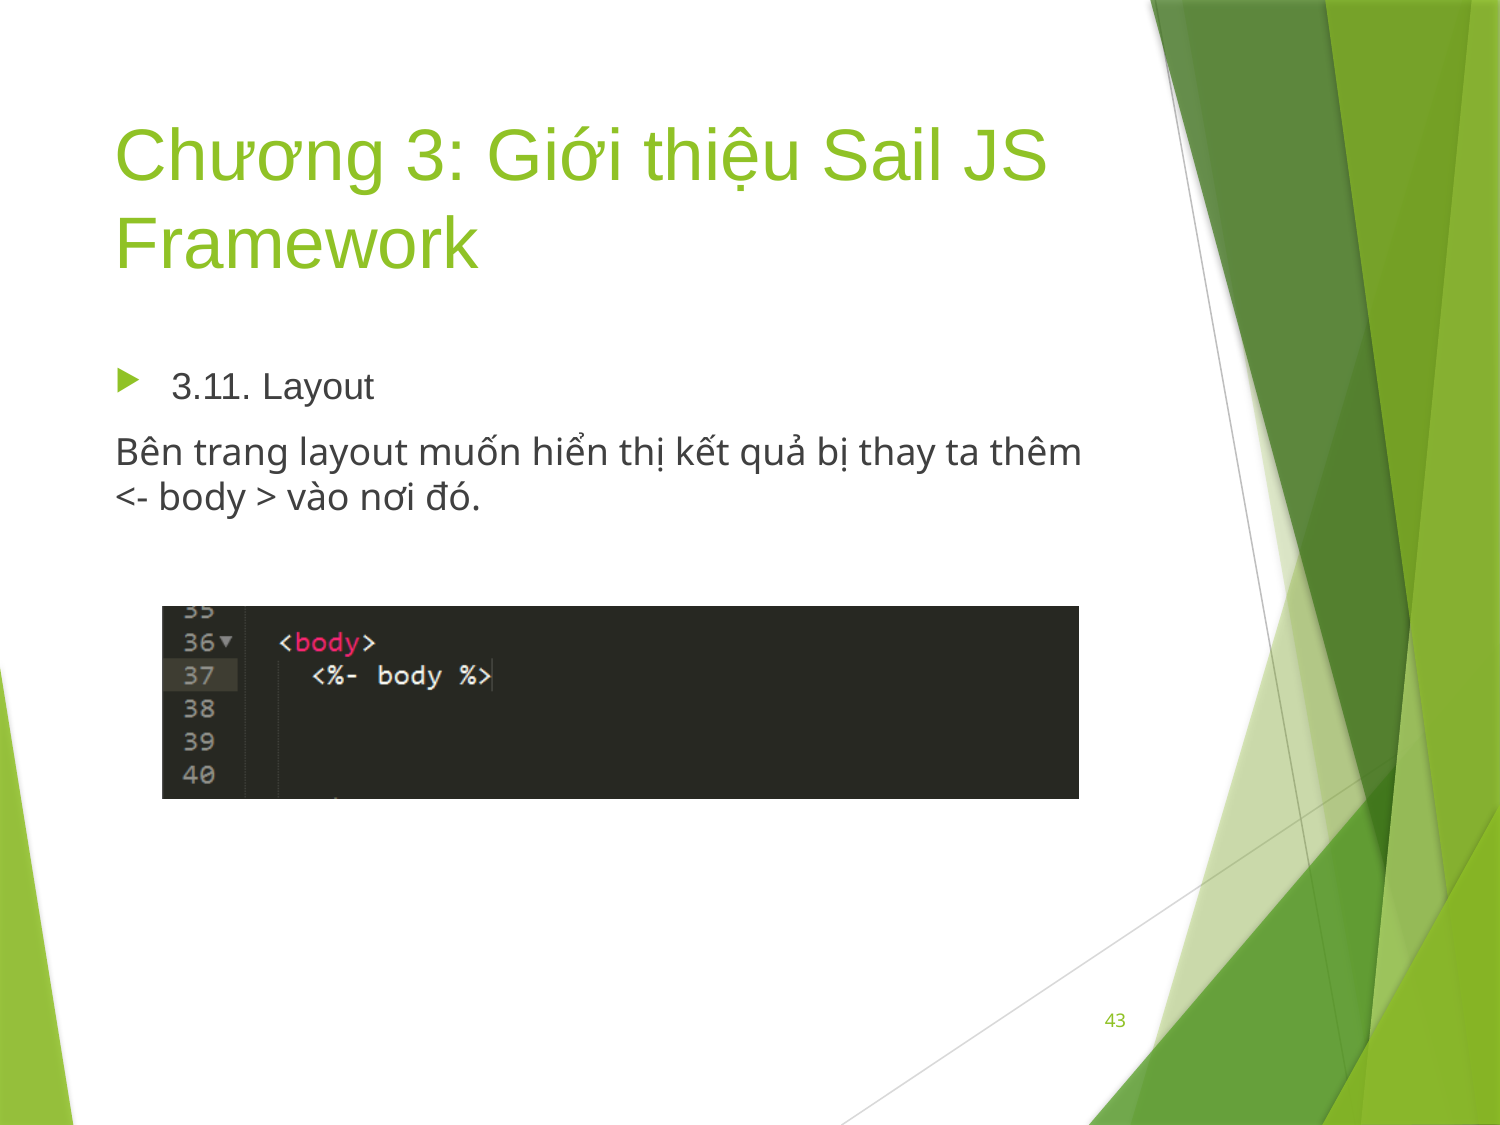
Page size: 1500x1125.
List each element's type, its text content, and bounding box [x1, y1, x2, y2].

slide_number 43 [1057, 991, 1142, 1051]
picture [162, 605, 1079, 800]
list 3.11. Layout Bên trang layout muốn hiển thị kết quả bị thay ta thêm <- body > vào nơi đó. [99, 354, 1142, 1051]
title Chương 3: Giới thiệu Sail JS Framework [99, 99, 1142, 317]
